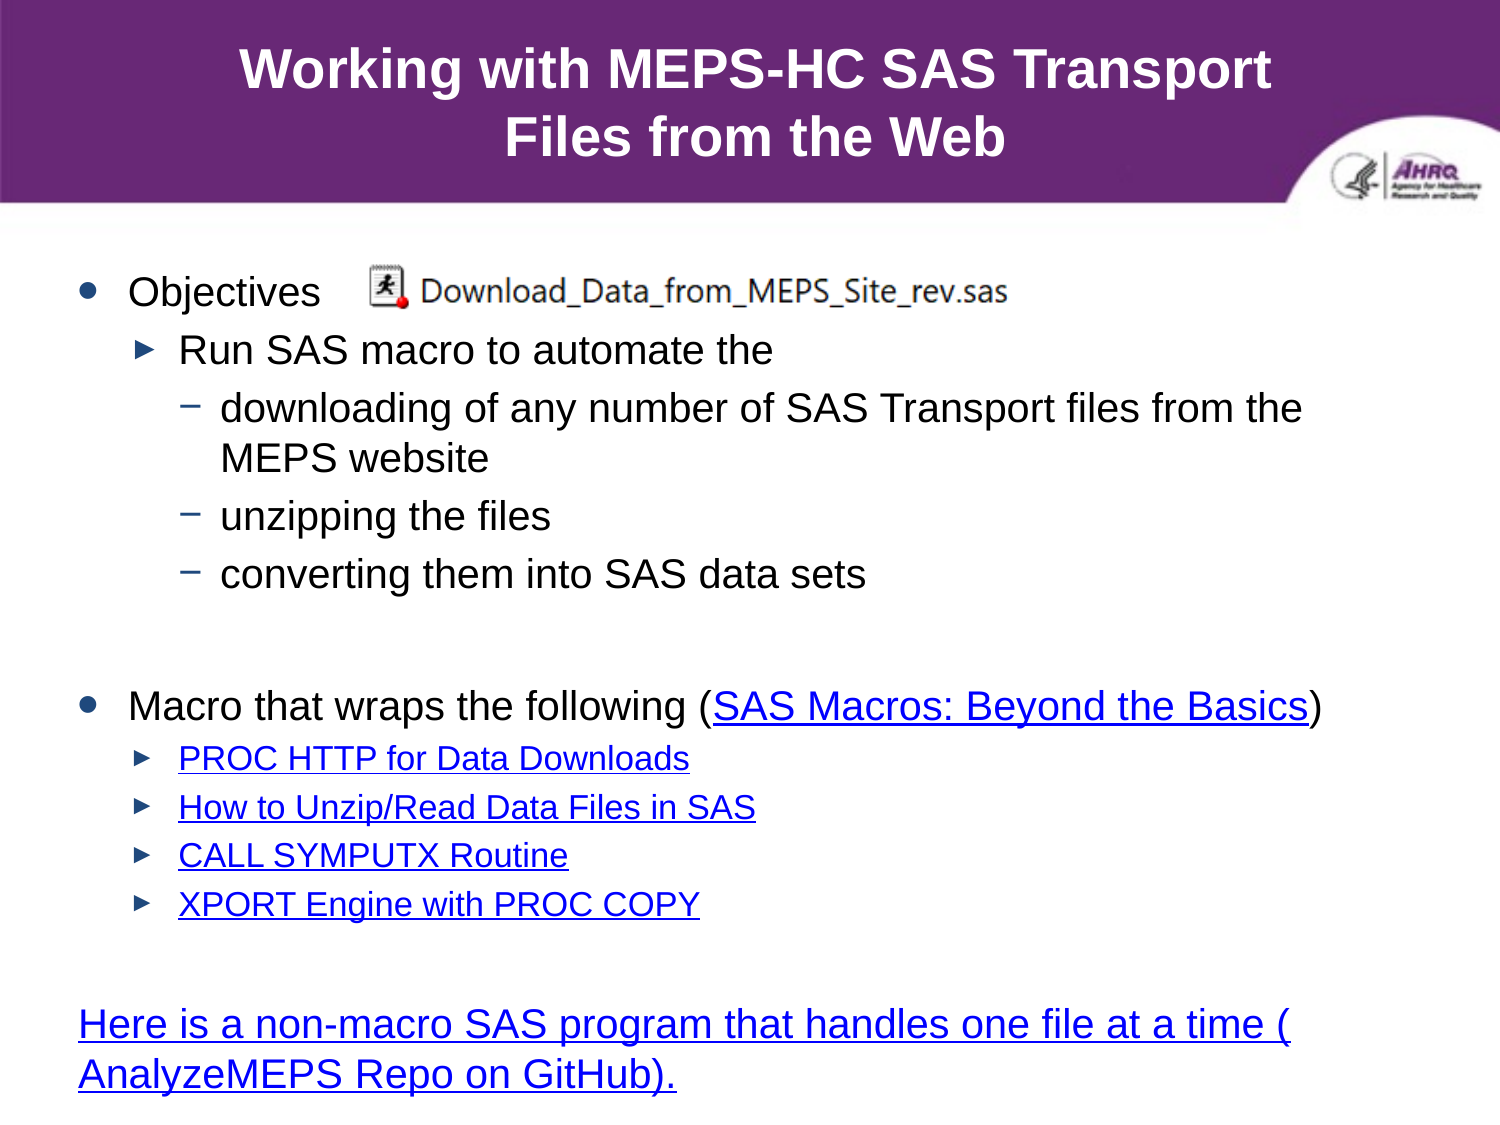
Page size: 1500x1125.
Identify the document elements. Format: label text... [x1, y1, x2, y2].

picture [0, 0, 1500, 1125]
title Working with MEPS-HC SAS Transport Files from the Web [212, 24, 1300, 175]
list Objectives Run SAS macro to automate the downloading of any number of SAS Transport files from the MEPS website unzipping the files converting them into SAS data sets Macro that wraps the following (SAS Macros: Beyond the Basics) PROC HTTP for Data Downloads How to Unzip/Read Data Files in SAS CALL SYMPUTX Routine XPORT Engine with PROC COPY Here is a non-macro SAS program that handles one file at a time (AnalyzeMEPS Repo on GitHub). [62, 257, 1425, 1113]
